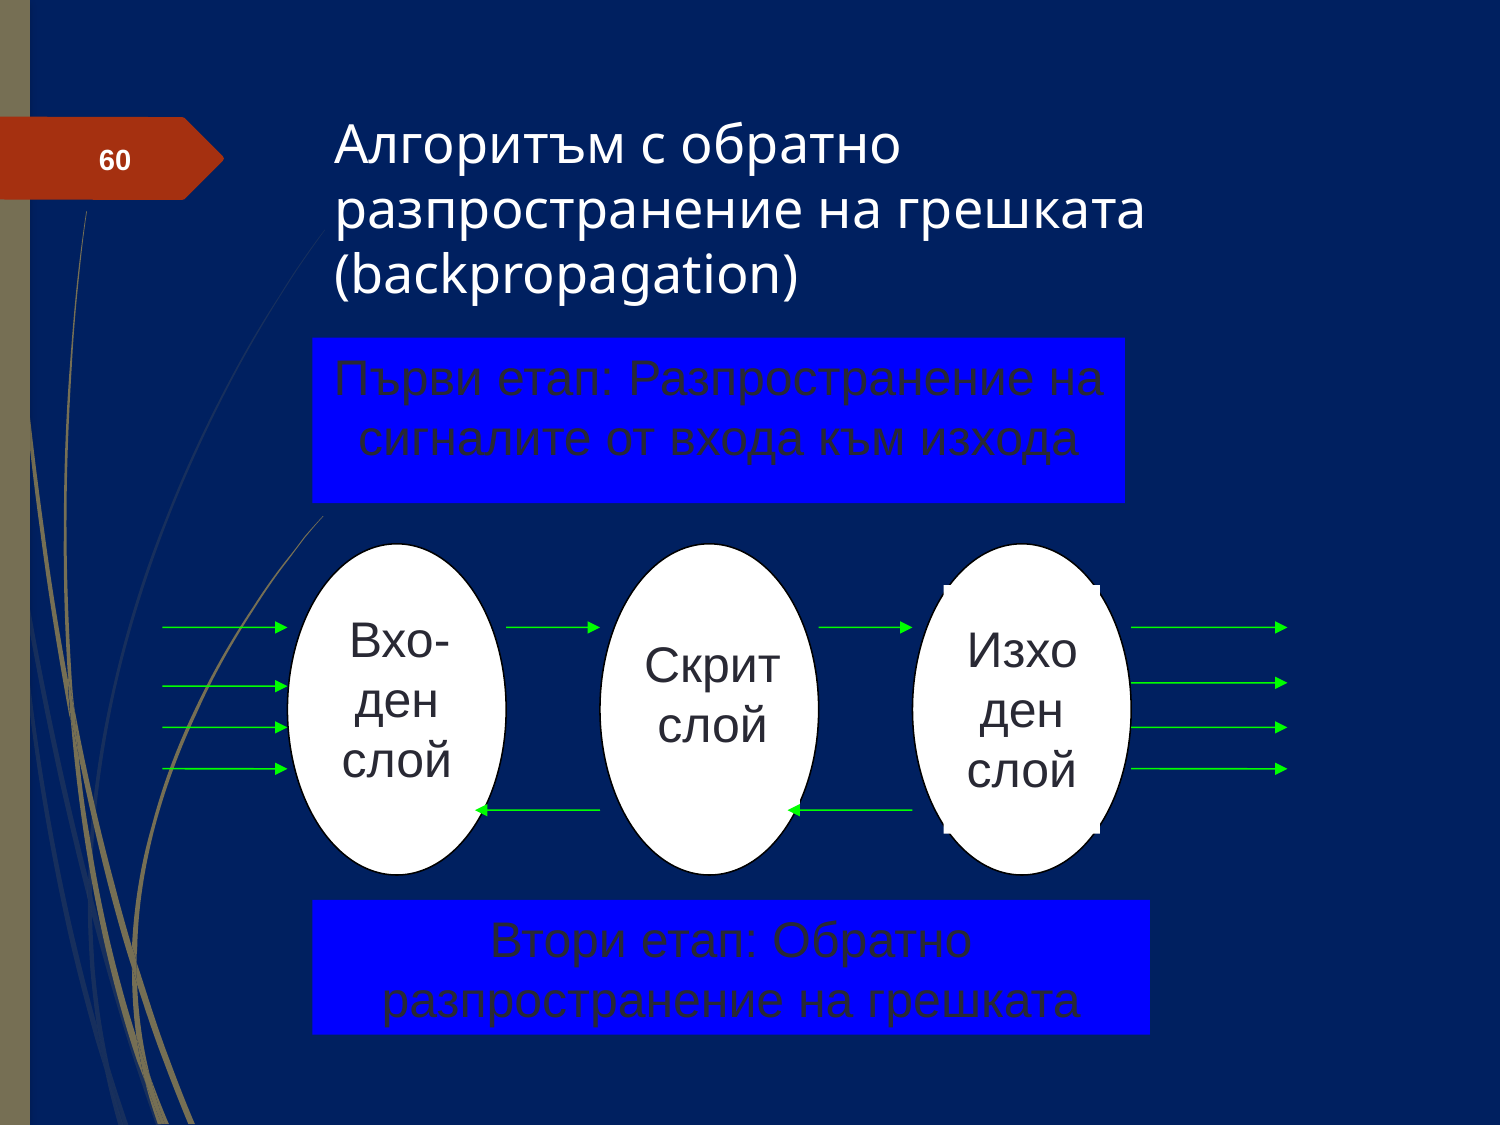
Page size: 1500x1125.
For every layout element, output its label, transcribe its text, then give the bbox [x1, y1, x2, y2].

text_box [1131, 721, 1288, 734]
text_box Втори етап: Обратно разпространение на грешката [312, 899, 1150, 1035]
text_box [912, 594, 943, 825]
text_box [599, 543, 819, 876]
title Алгоритъм с обратно разпространение на грешката (backpropagation) [319, 102, 1400, 313]
slide_number 60 [83, 129, 180, 190]
text_box Скрит слой [624, 624, 800, 813]
text_box [162, 721, 288, 734]
text_box [949, 834, 1094, 876]
text_box [162, 680, 288, 693]
text_box Вхо-ден слой [318, 600, 475, 793]
text_box [506, 621, 601, 634]
text_box [162, 621, 288, 634]
text_box [1131, 676, 1288, 690]
text_box [162, 762, 288, 775]
text_box [949, 543, 1095, 585]
text_box [1131, 762, 1288, 775]
text_box [474, 803, 601, 817]
text_box [287, 543, 507, 876]
text_box Първи етап: Разпространение на сигналите от входа към изхода [312, 337, 1125, 504]
text_box [818, 621, 913, 634]
text_box [1131, 621, 1288, 634]
text_box [1100, 593, 1132, 826]
text_box [787, 803, 913, 817]
text_box Изходен слой [943, 585, 1100, 834]
